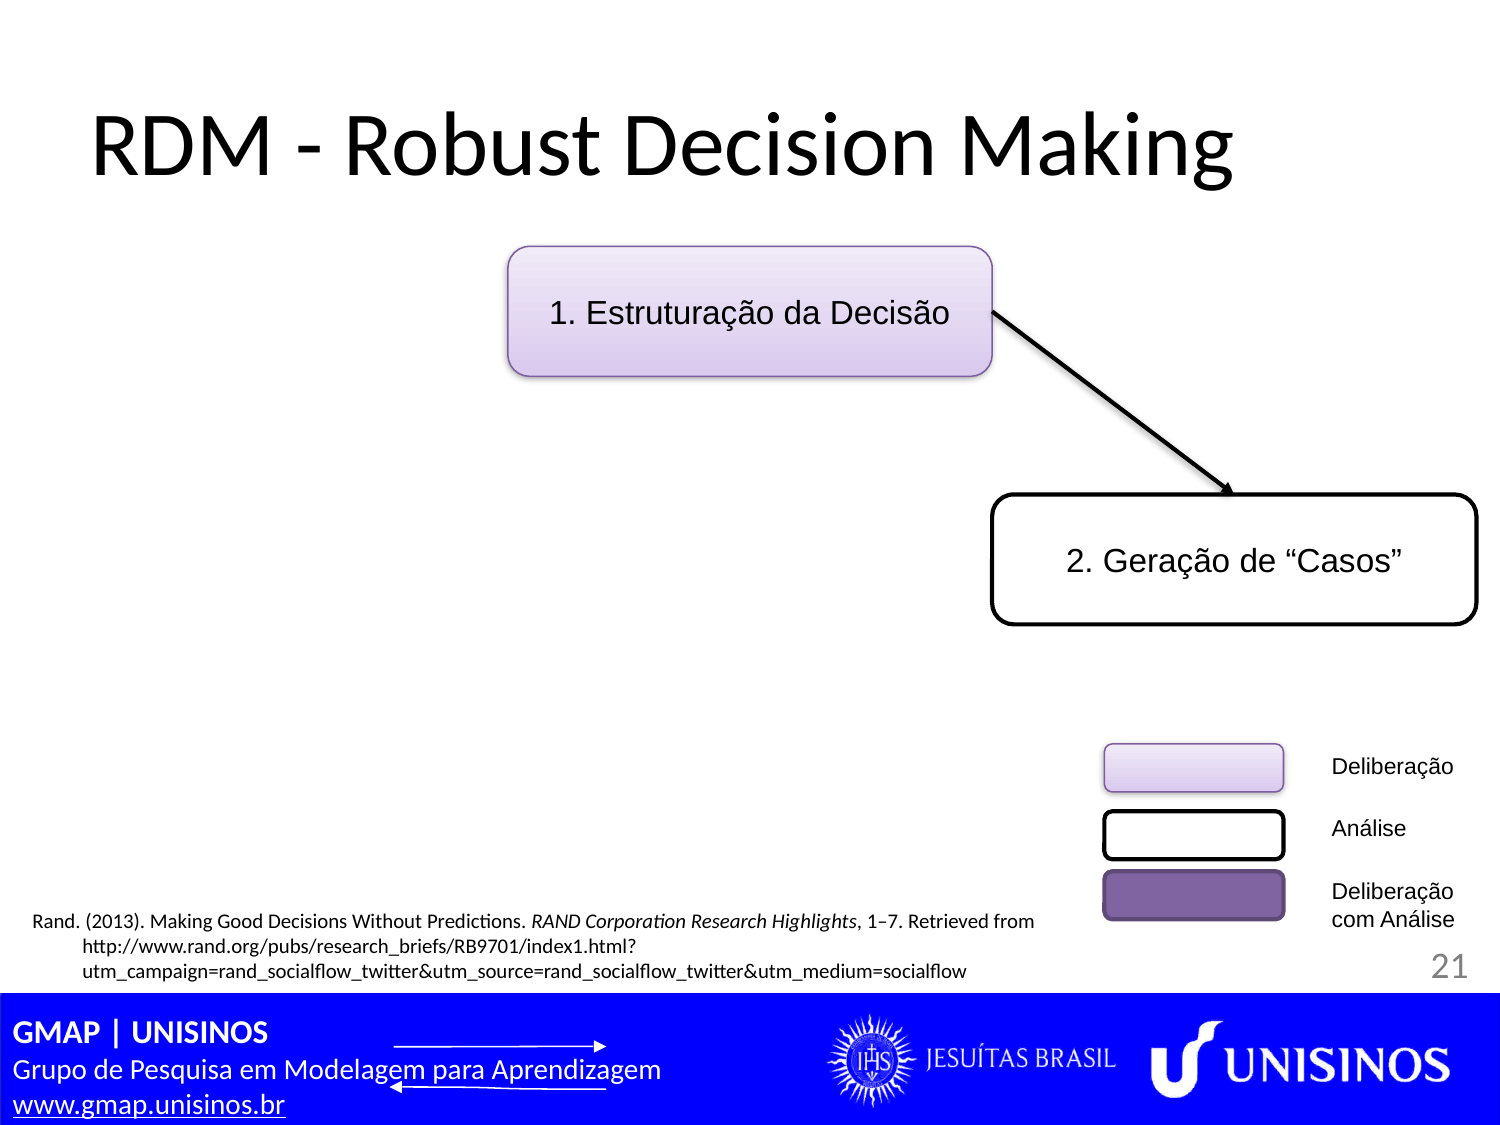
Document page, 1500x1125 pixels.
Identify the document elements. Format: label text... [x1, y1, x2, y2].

text_box 2. Geração de “Casos” [989, 492, 1479, 627]
text_box [1102, 869, 1286, 922]
text_box Rand. (2013). Making Good Decisions Without Predictions. RAND Corporation Research Highlights, 1–7. Retrieved from http://www.rand.org/pubs/research_briefs/RB9701/index1.html?utm_campaign=rand_socialflow_twitter&utm_source=rand_socialflow_twitter&utm_medium=socialflow [17, 899, 1071, 990]
text_box [1103, 743, 1285, 793]
text_box [1102, 809, 1286, 862]
picture [0, 993, 1500, 1125]
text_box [991, 311, 1235, 495]
title RDM - Robust Decision Making [75, 45, 1425, 233]
text_box 1. Estruturação da Decisão [507, 245, 993, 378]
text_box Análise [1316, 806, 1477, 849]
text_box Deliberação [1316, 743, 1477, 787]
text_box Deliberação com Análise [1316, 869, 1477, 939]
